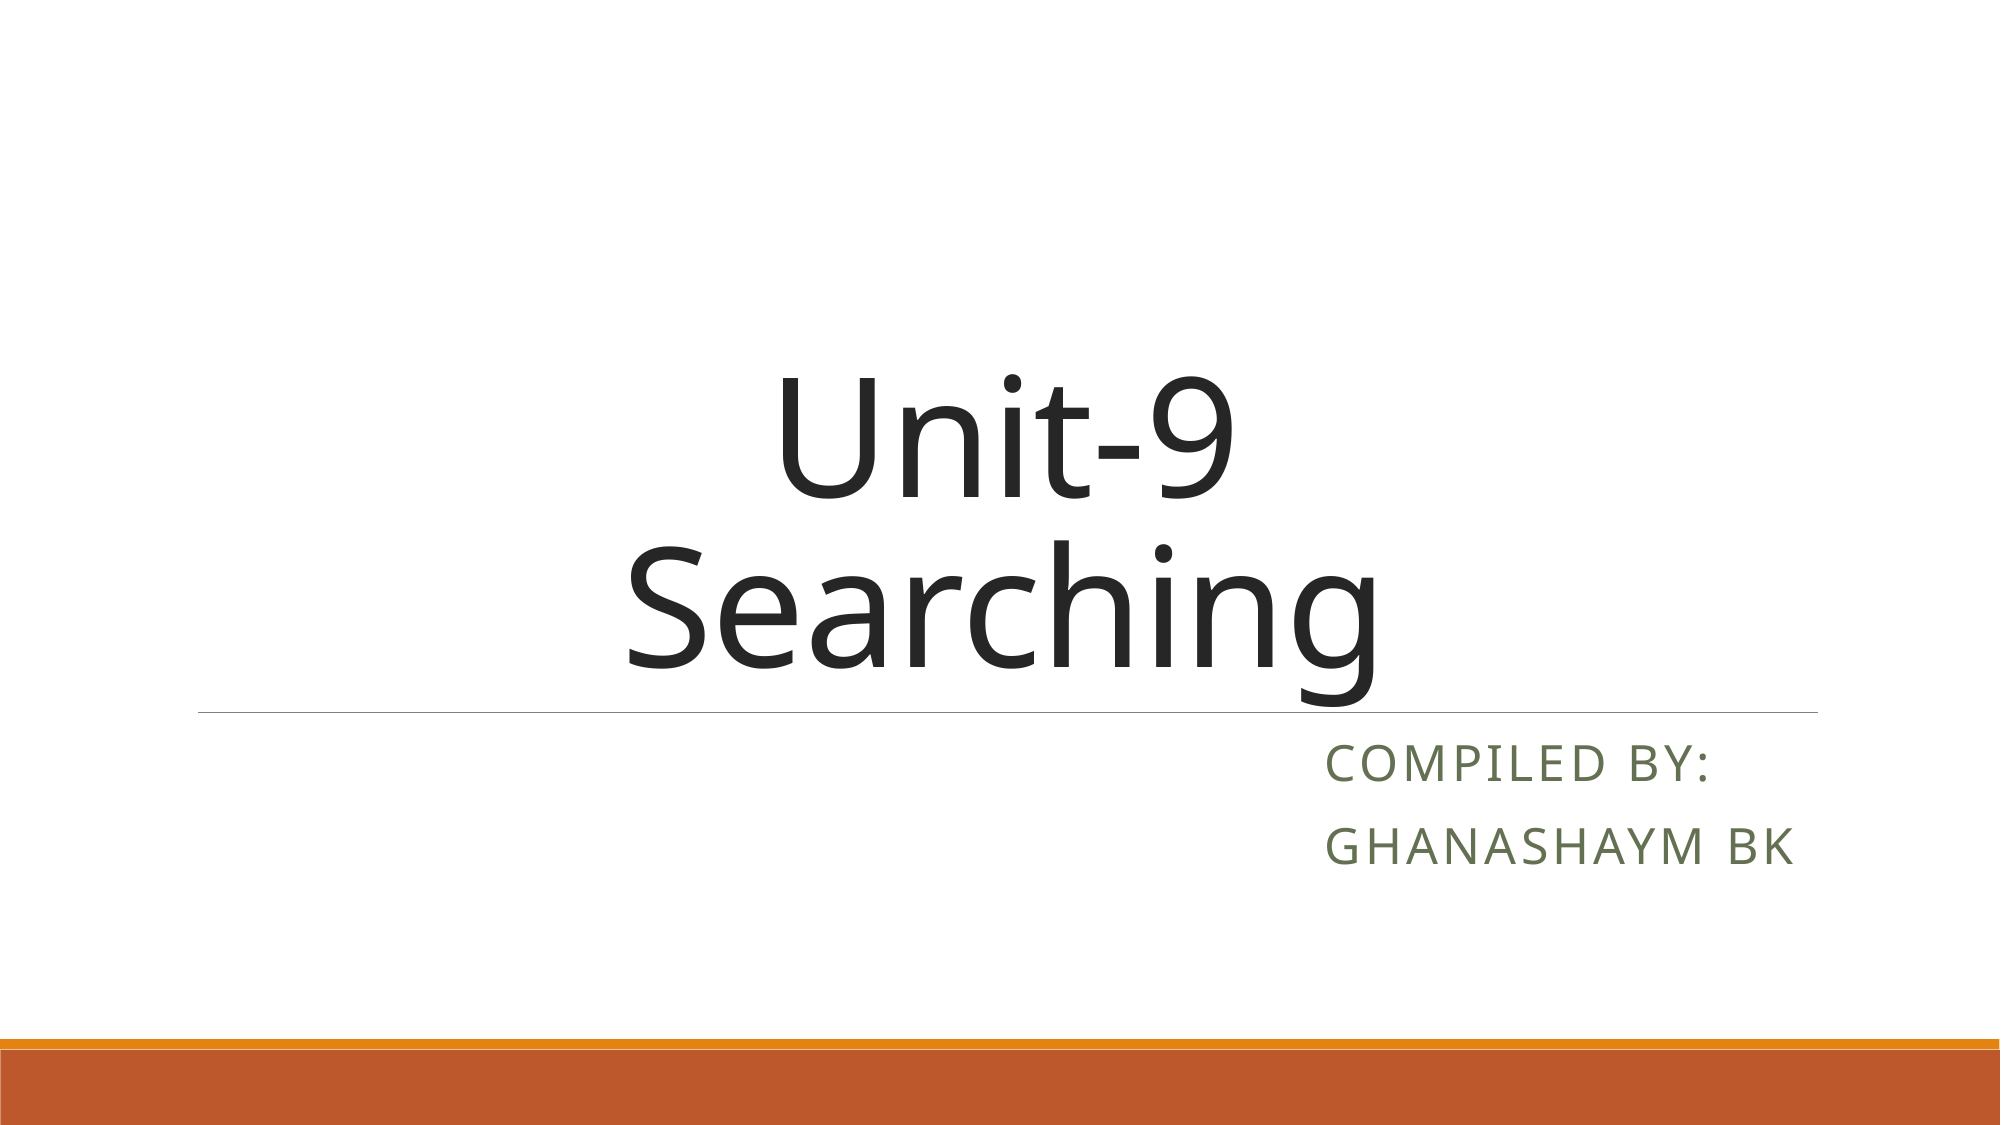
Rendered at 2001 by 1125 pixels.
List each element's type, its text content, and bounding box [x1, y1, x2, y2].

subtitle Compiled by: Ghanashaym BK [1309, 730, 1831, 919]
title Unit-9 Searching [180, 124, 1830, 710]
